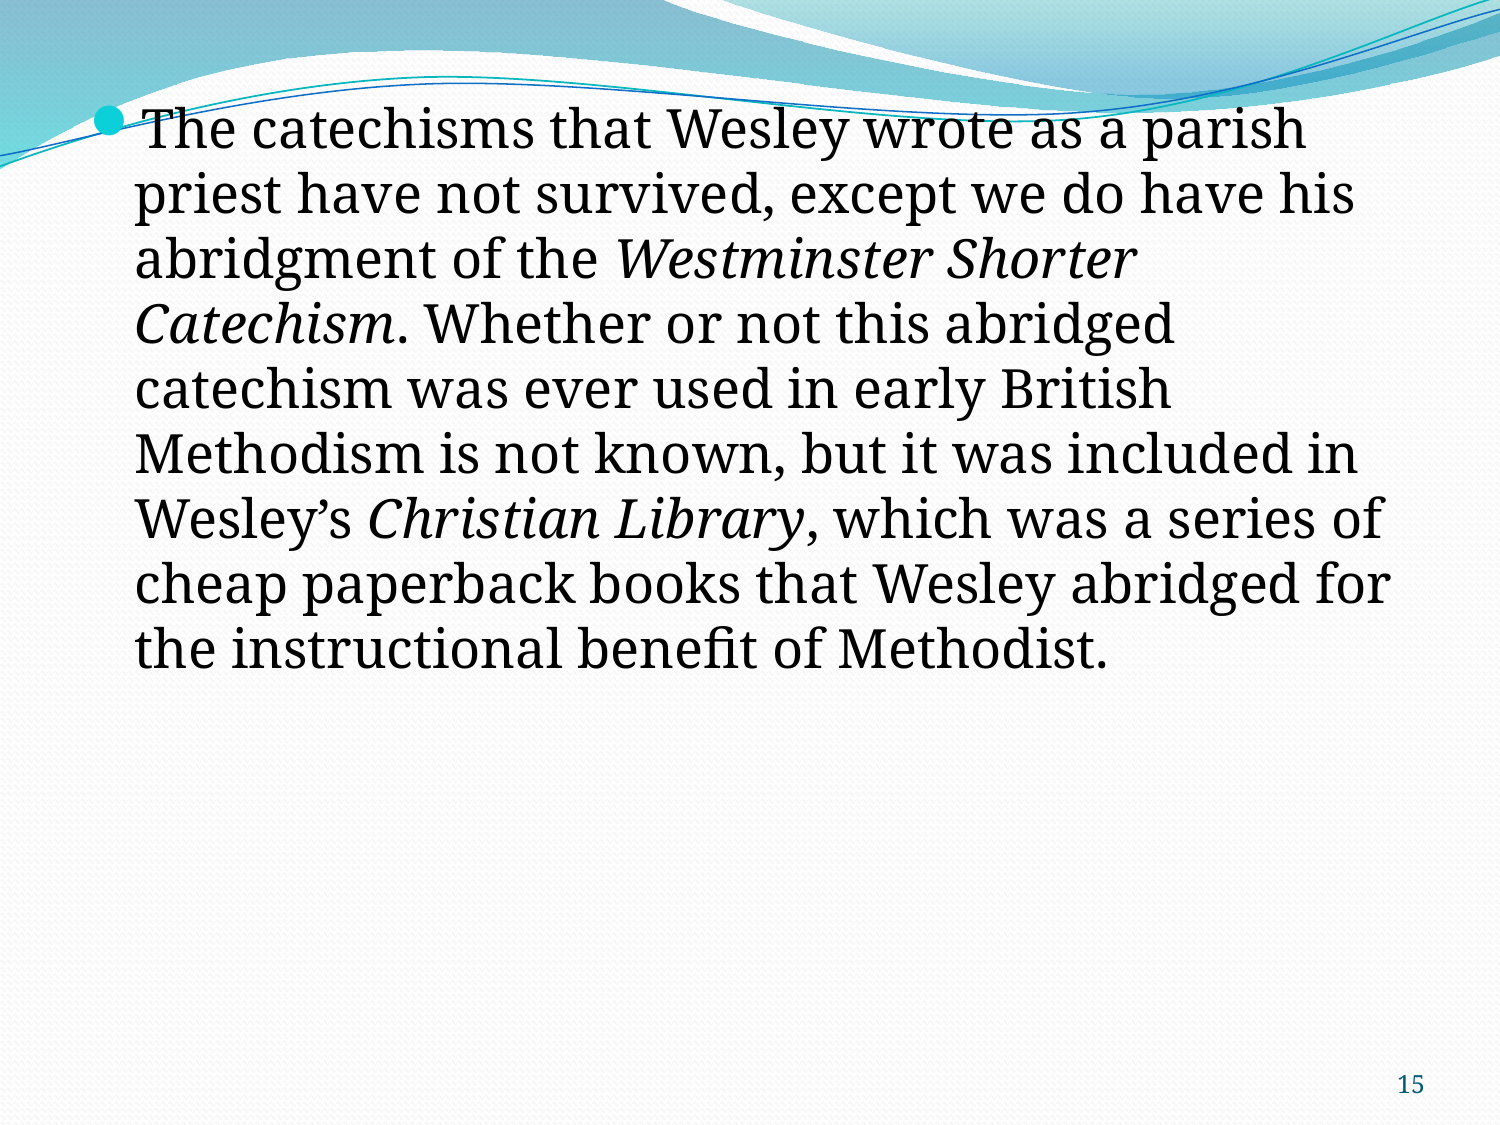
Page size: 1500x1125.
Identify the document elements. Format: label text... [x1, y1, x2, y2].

list The catechisms that Wesley wrote as a parish priest have not survived, except we do have his abridgment of the Westminster Shorter Catechism. Whether or not this abridged catechism was ever used in early British Methodism is not known, but it was included in Wesley’s Christian Library, which was a series of cheap paperback books that Wesley abridged for the instructional benefit of Methodist. [75, 87, 1425, 1005]
slide_number 15 [1299, 1042, 1425, 1103]
